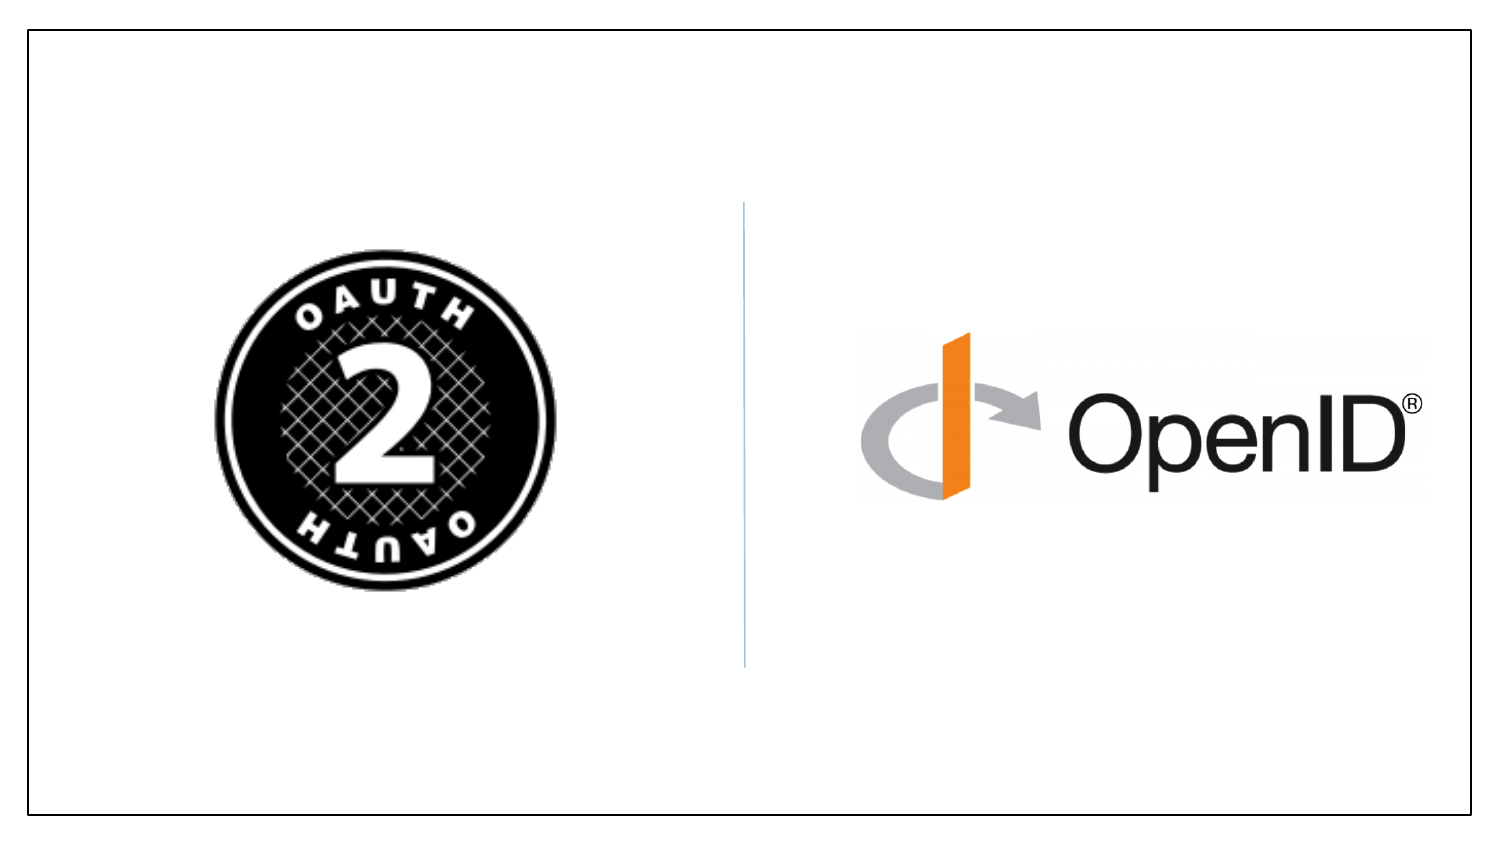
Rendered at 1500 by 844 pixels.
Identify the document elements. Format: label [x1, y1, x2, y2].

picture [856, 331, 1429, 502]
picture [203, 238, 565, 605]
